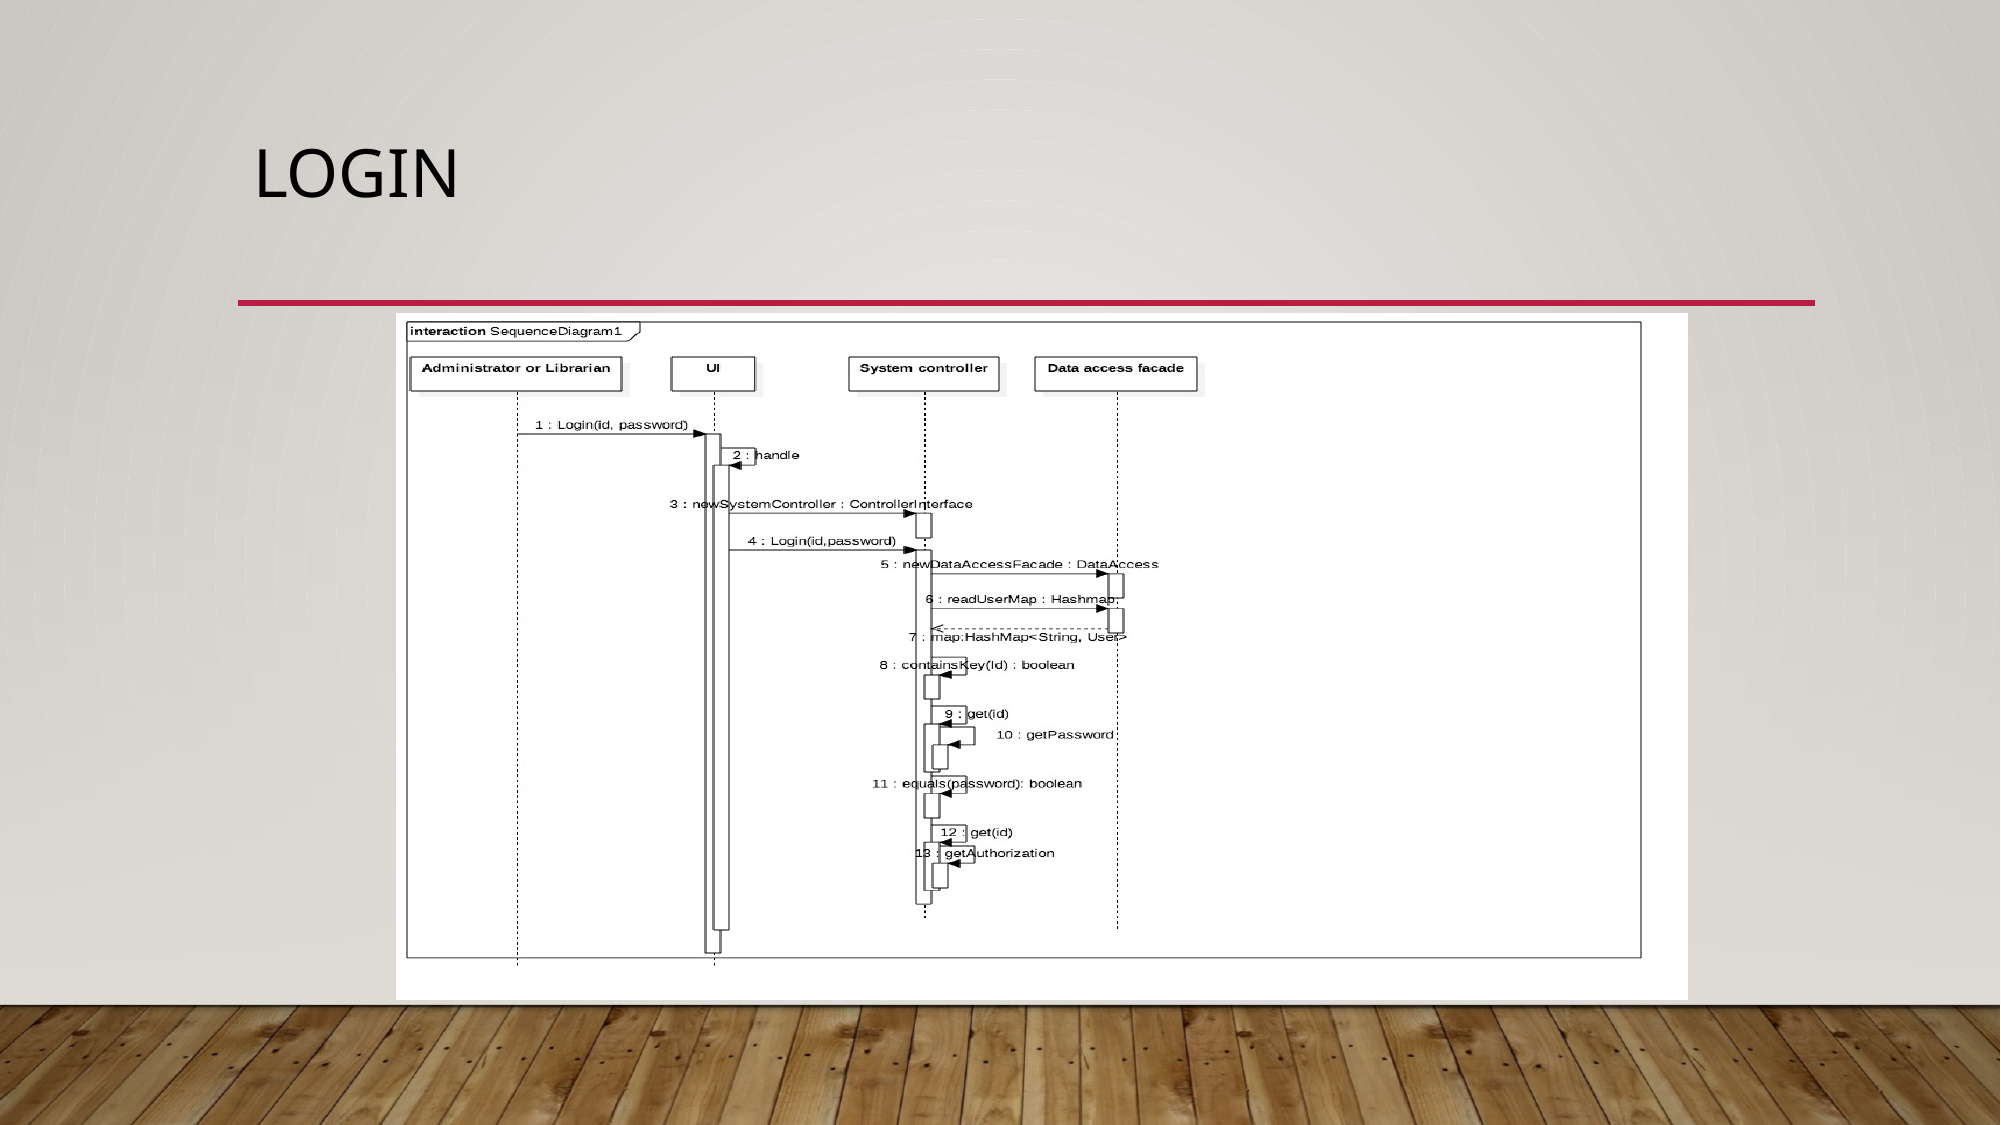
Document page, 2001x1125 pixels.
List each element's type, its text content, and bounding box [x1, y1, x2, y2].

picture [0, 1005, 2000, 1125]
title Login [238, 131, 1814, 305]
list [396, 313, 1689, 1000]
